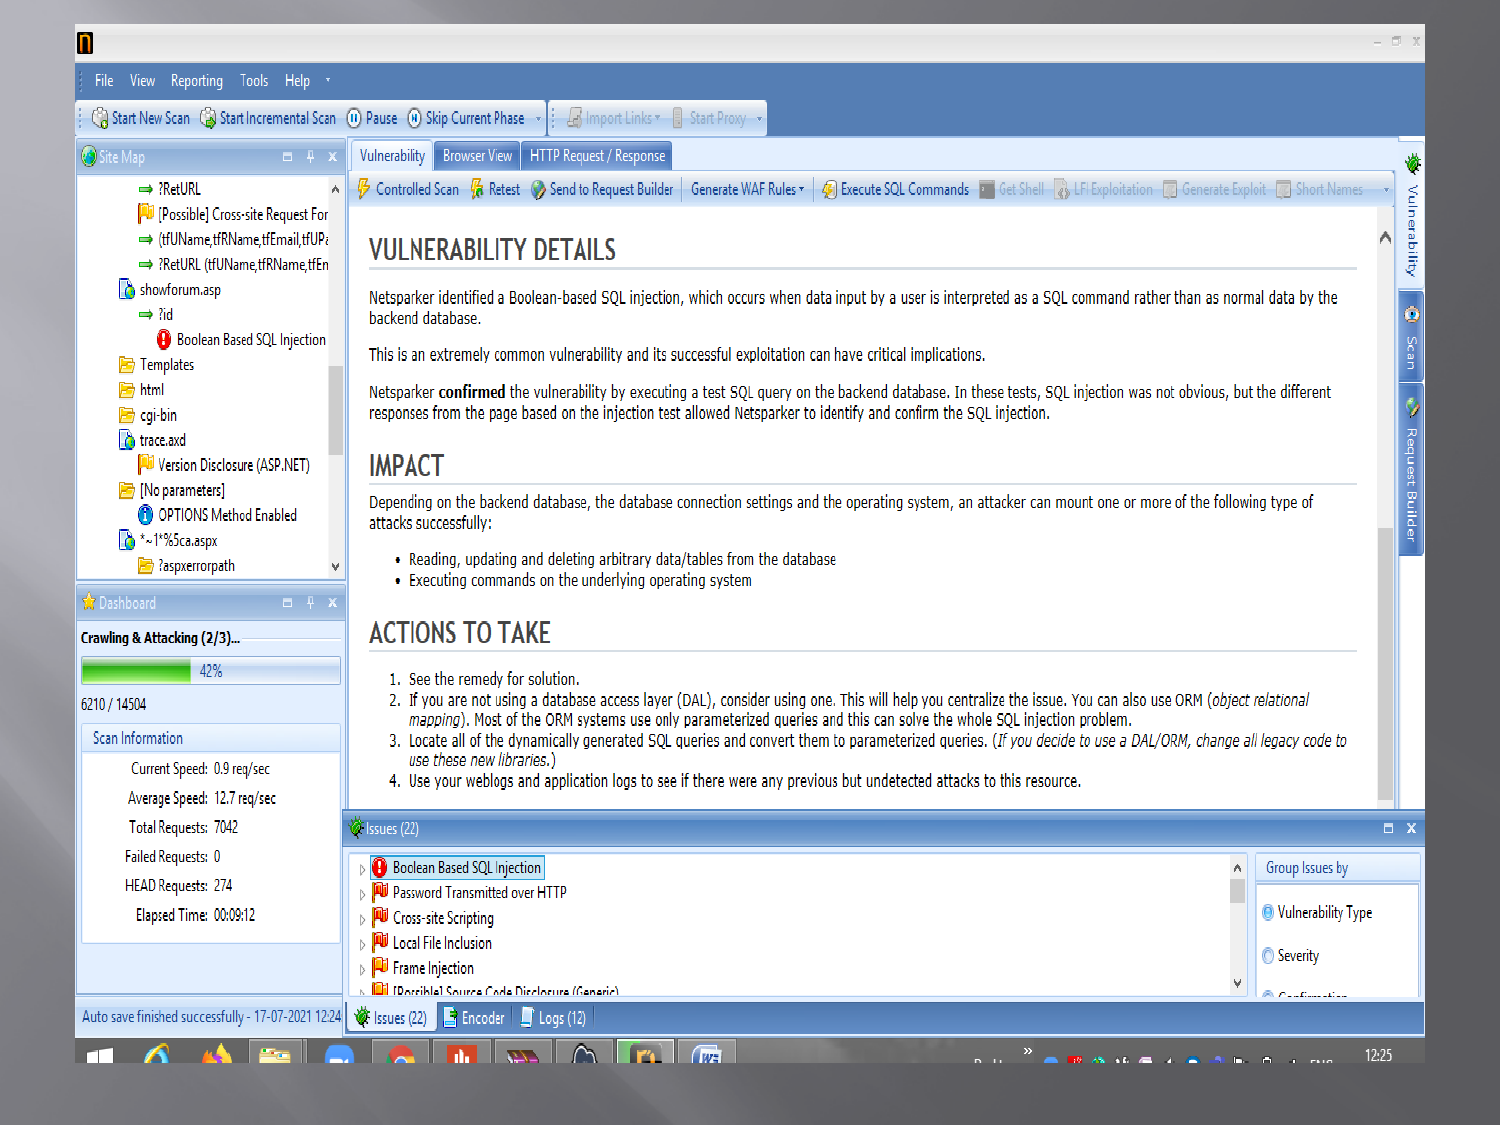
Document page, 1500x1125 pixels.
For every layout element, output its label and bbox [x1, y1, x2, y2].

list [74, 24, 1426, 1063]
